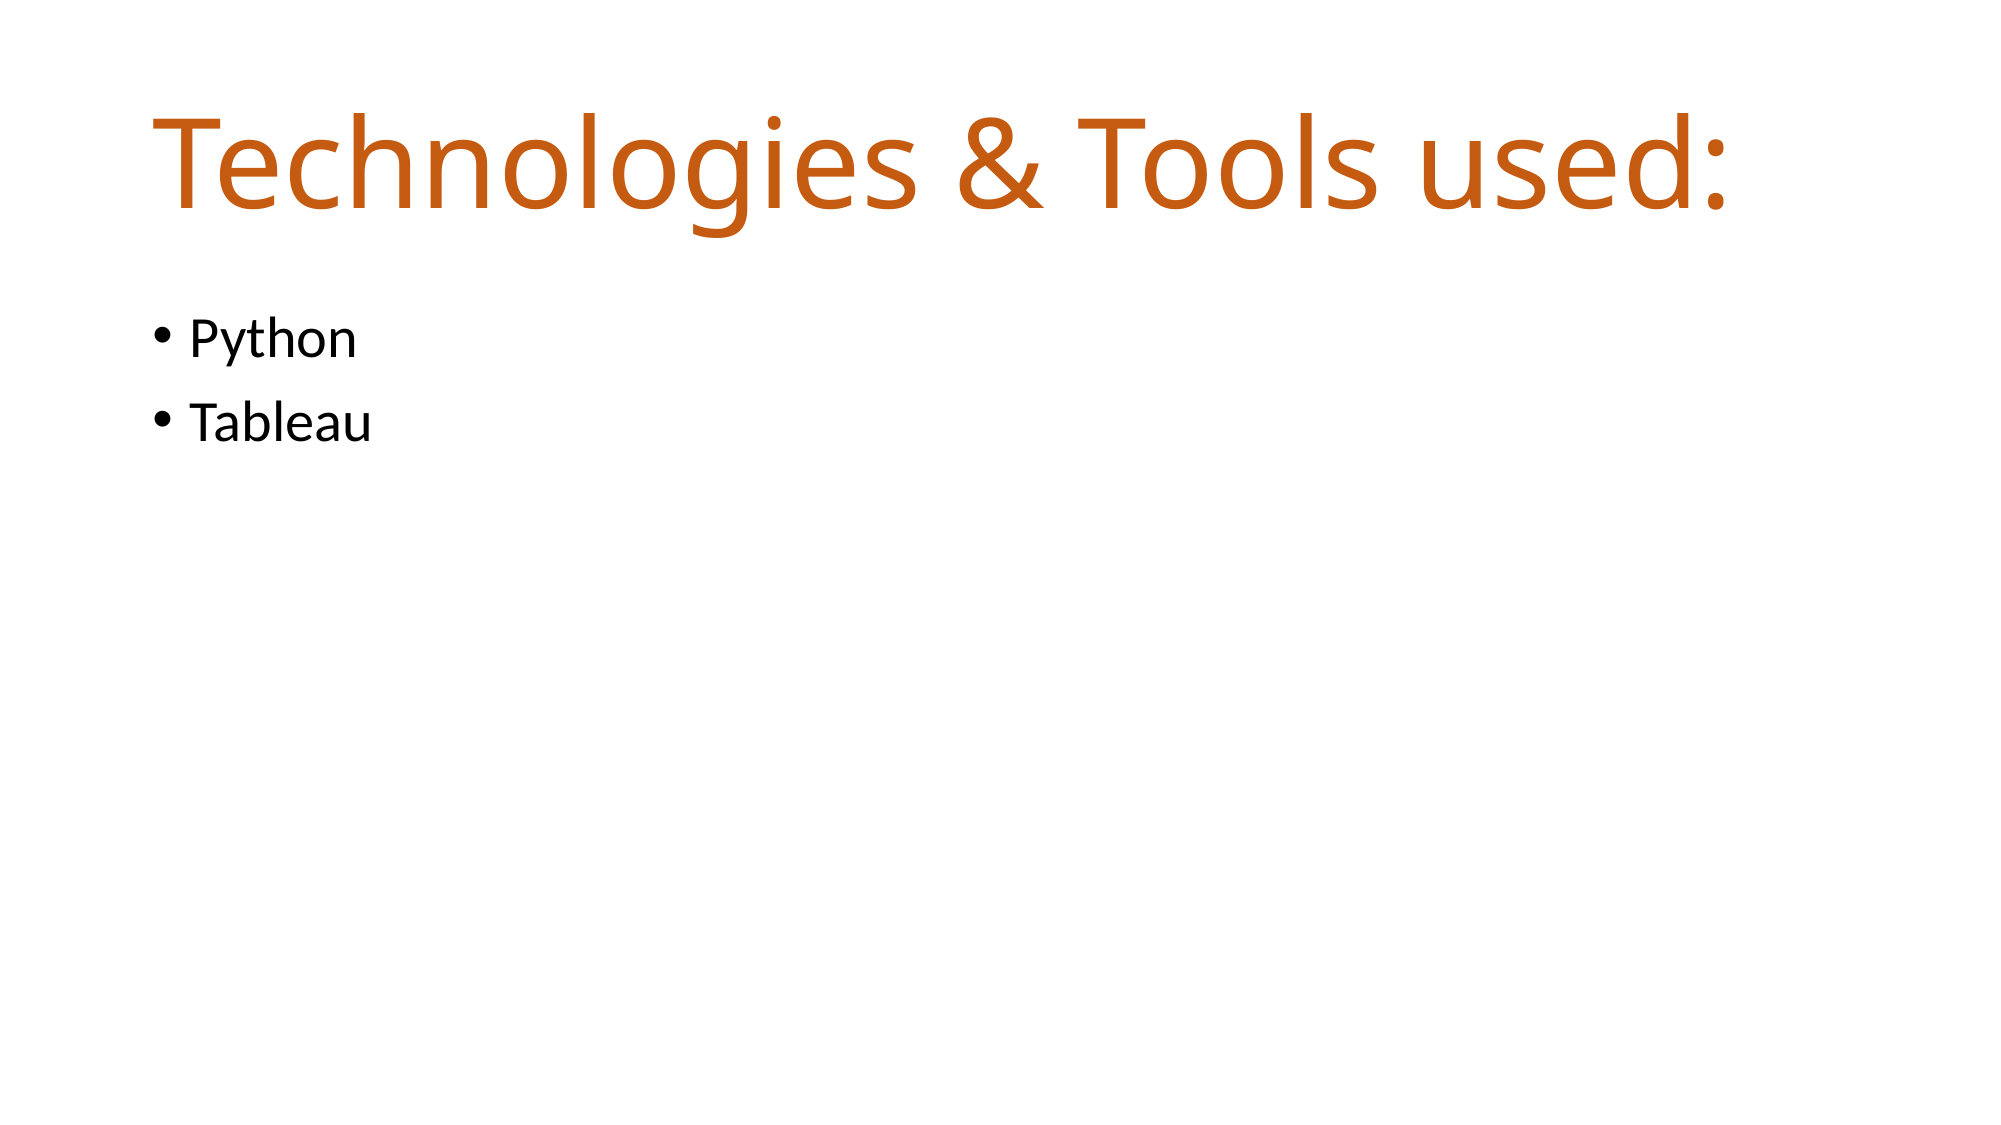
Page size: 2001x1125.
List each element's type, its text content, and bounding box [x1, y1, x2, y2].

title Technologies & Tools used: [137, 59, 1863, 278]
list Python Tableau [137, 299, 1863, 1014]
